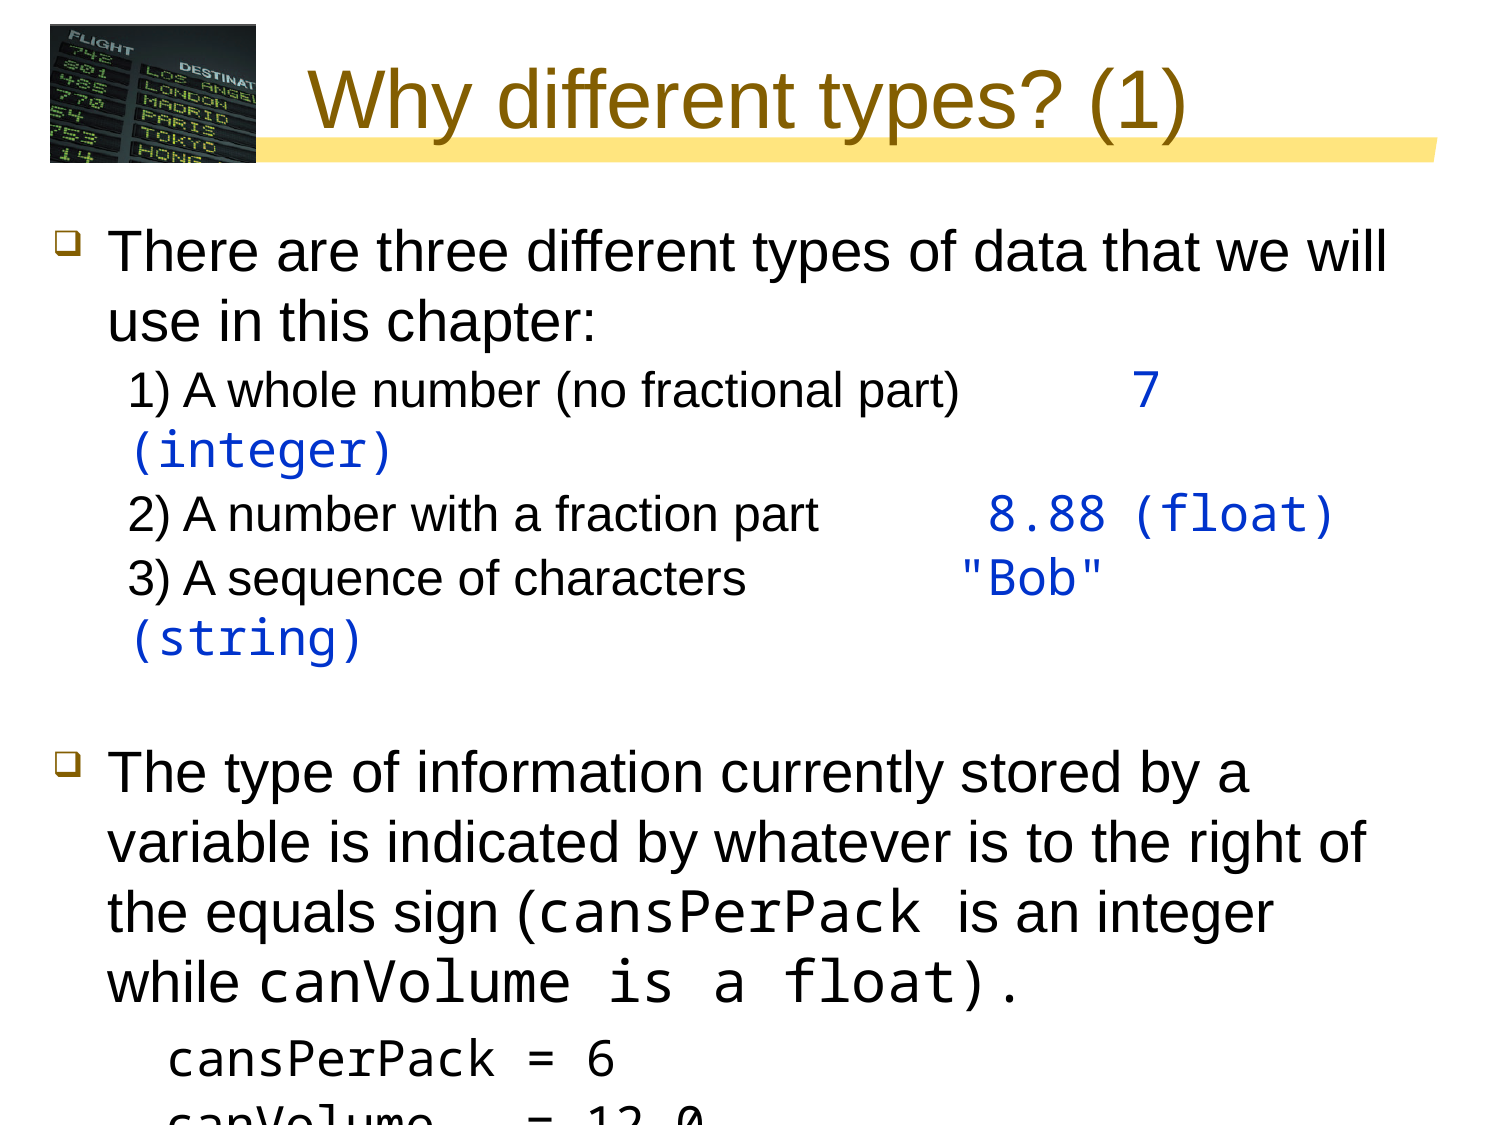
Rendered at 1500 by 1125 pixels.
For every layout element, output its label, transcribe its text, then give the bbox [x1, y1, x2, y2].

picture [50, 24, 256, 163]
text_box There are three different types of data that we will use in this chapter: 1) A whole number (no fractional part) 7 (integer) 2) A number with a fraction part 8.88 (float) 3) A sequence of characters "Bob" (string) The type of information currently stored by a variable is indicated by whatever is to the right of the equals sign (cansPerPack is an integer while canVolume is a float). cansPerPack = 6 canVolume = 12.0 [37, 205, 1438, 1125]
text_box Why different types? (1) [292, 37, 1206, 153]
